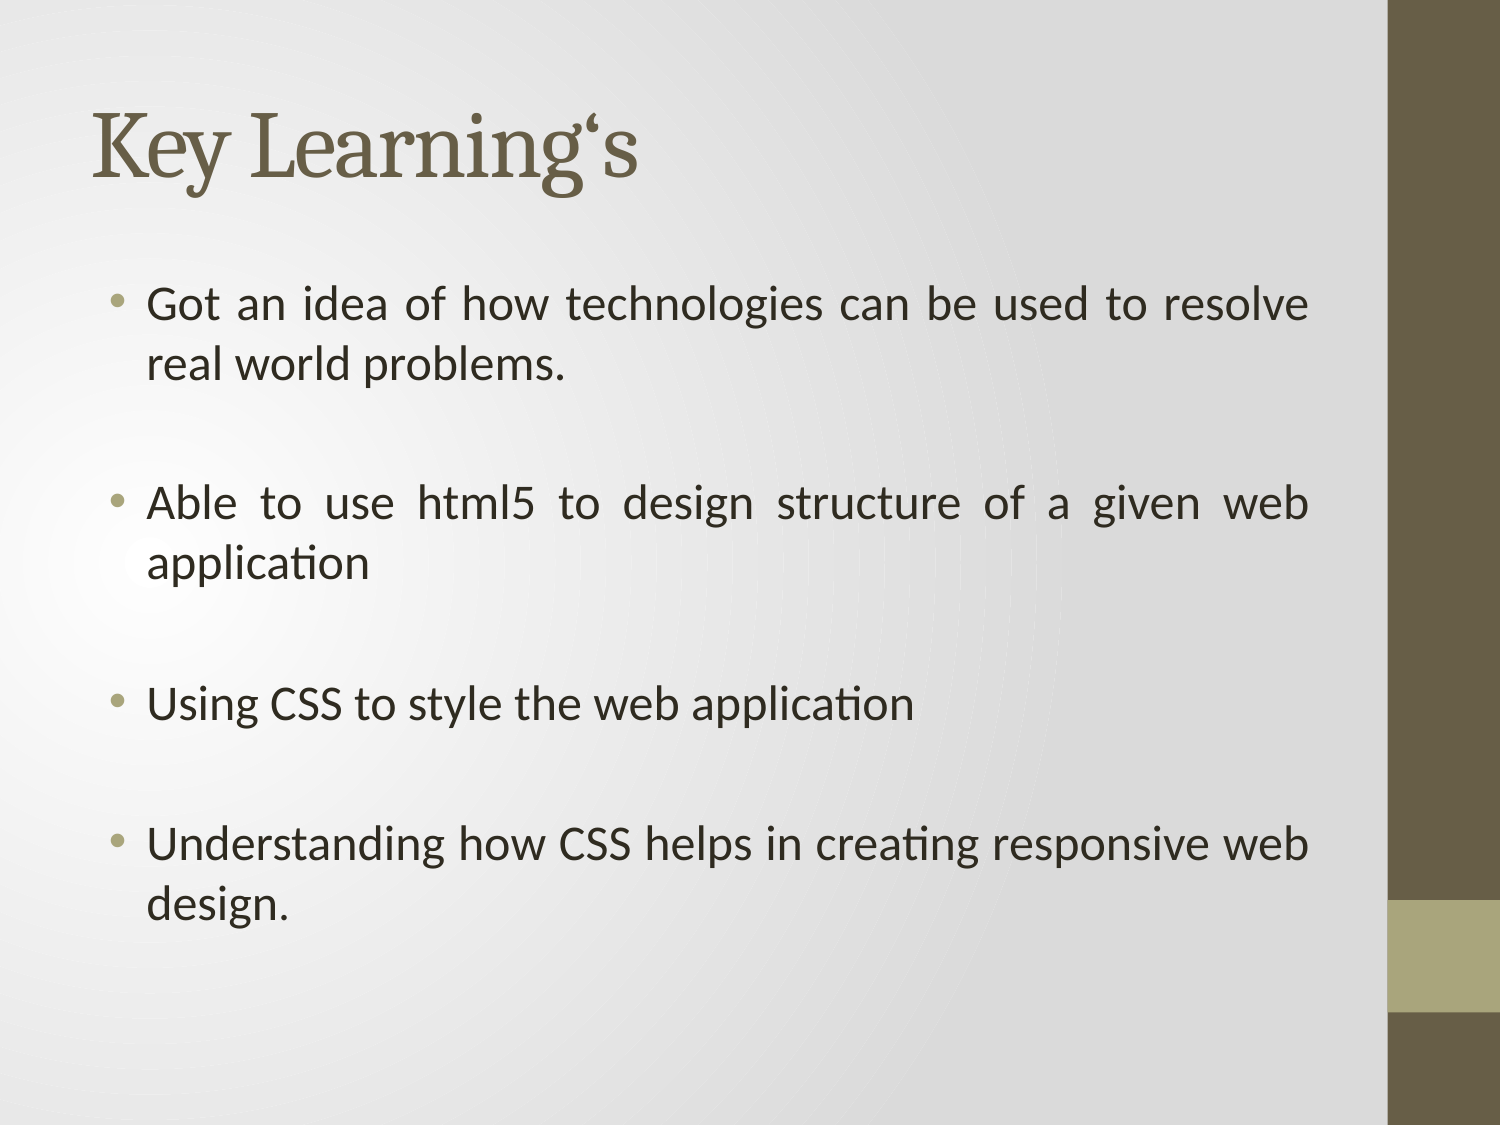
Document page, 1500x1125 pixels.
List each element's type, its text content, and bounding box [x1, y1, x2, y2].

title Key Learning‘s [75, 45, 1325, 233]
list Got an idea of how technologies can be used to resolve real world problems. Able to use html5 to design structure of a given web application Using CSS to style the web application Understanding how CSS helps in creating responsive web design. [75, 262, 1325, 1050]
